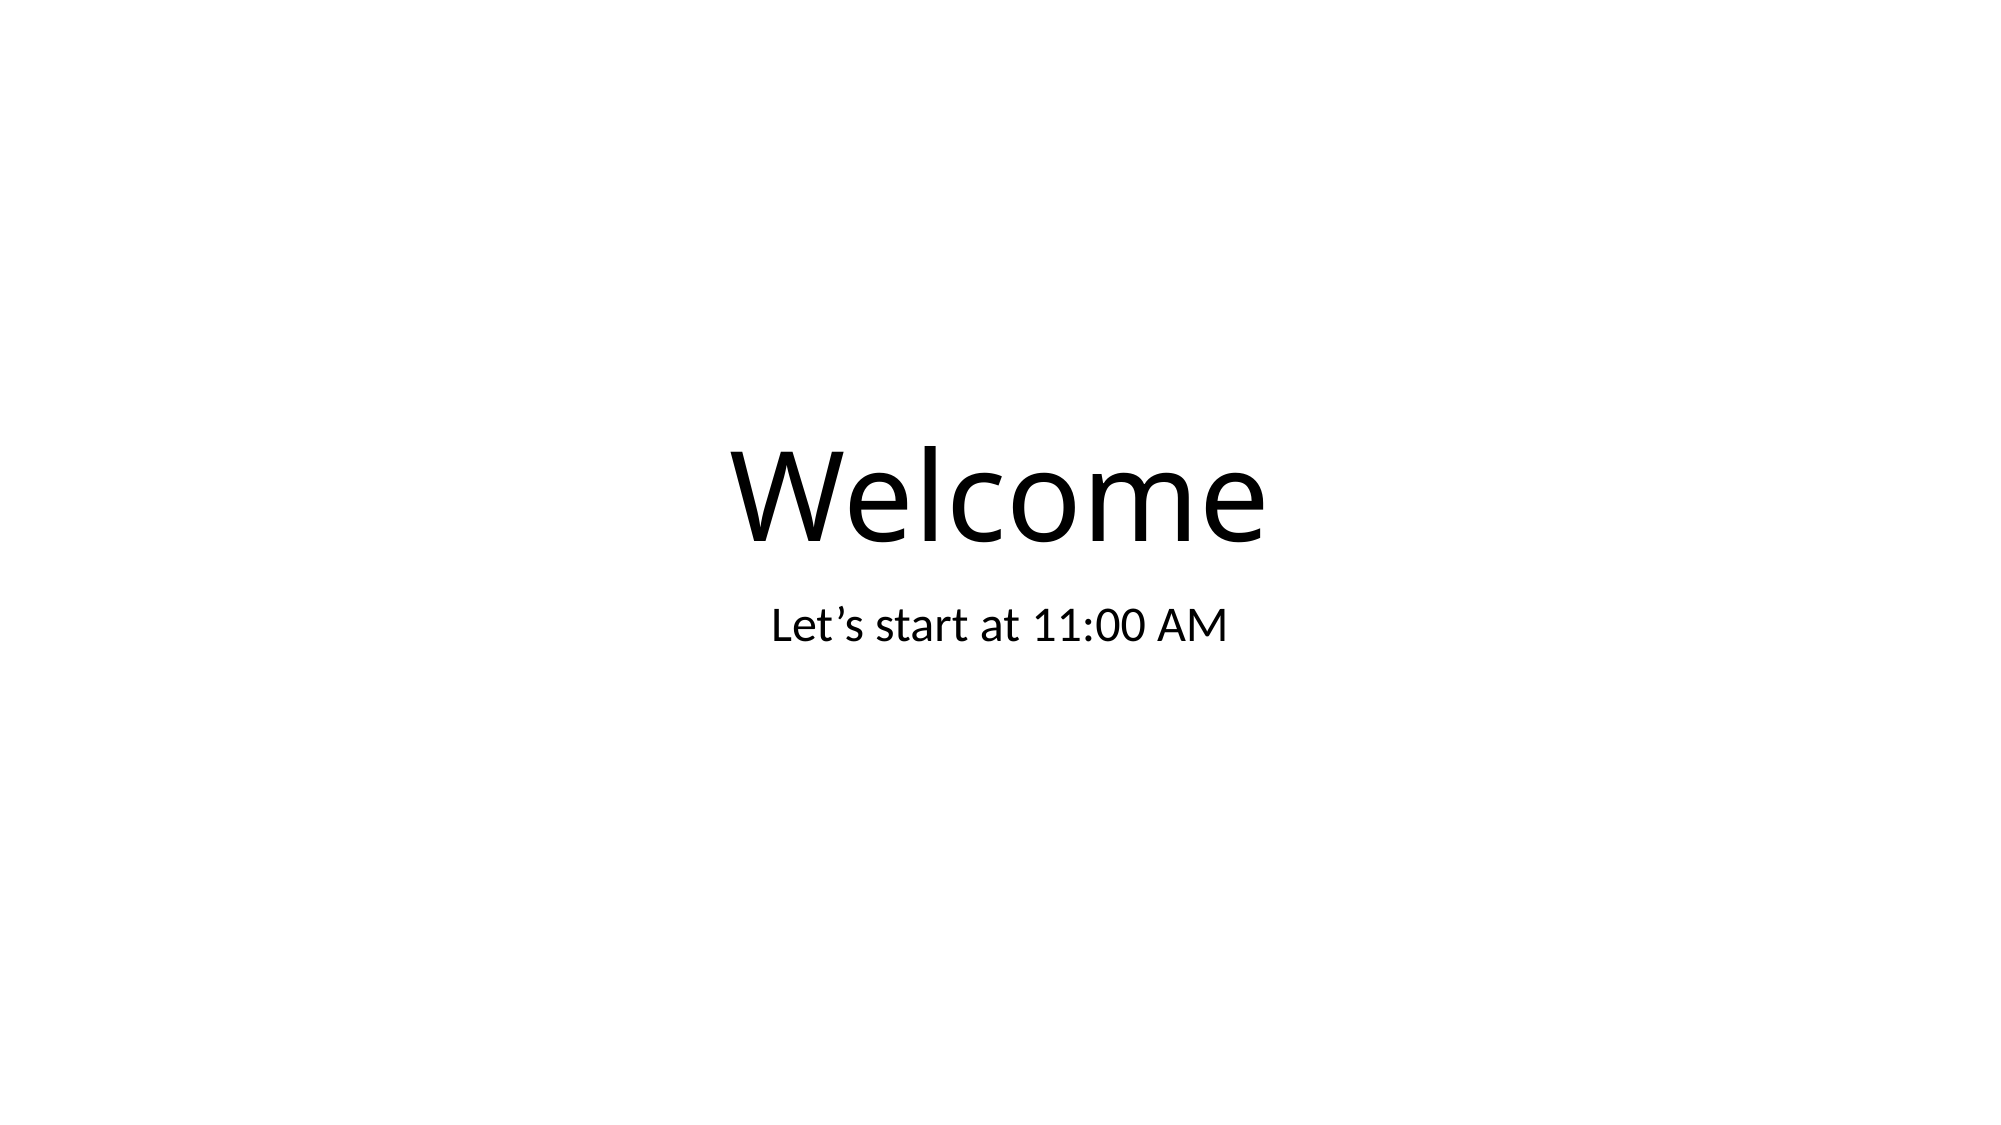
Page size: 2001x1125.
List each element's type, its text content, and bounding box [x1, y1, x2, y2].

title Welcome [249, 184, 1750, 576]
subtitle Let’s start at 11:00 AM [249, 590, 1750, 863]
